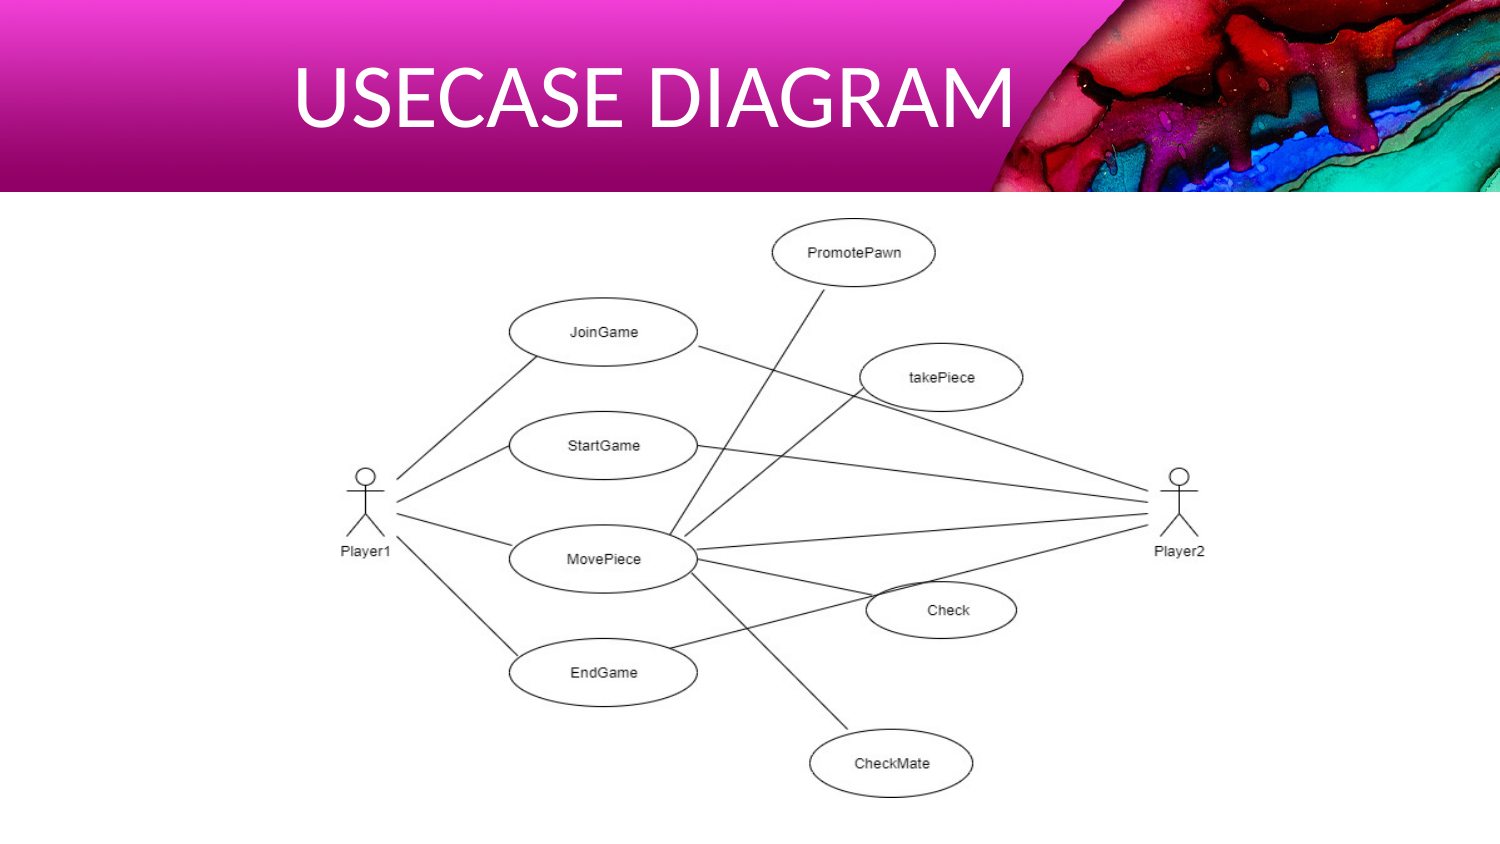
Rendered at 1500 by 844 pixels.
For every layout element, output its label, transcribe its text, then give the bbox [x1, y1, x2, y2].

title USECASE DIAGRAM [30, 20, 1282, 162]
picture [0, 0, 1500, 844]
